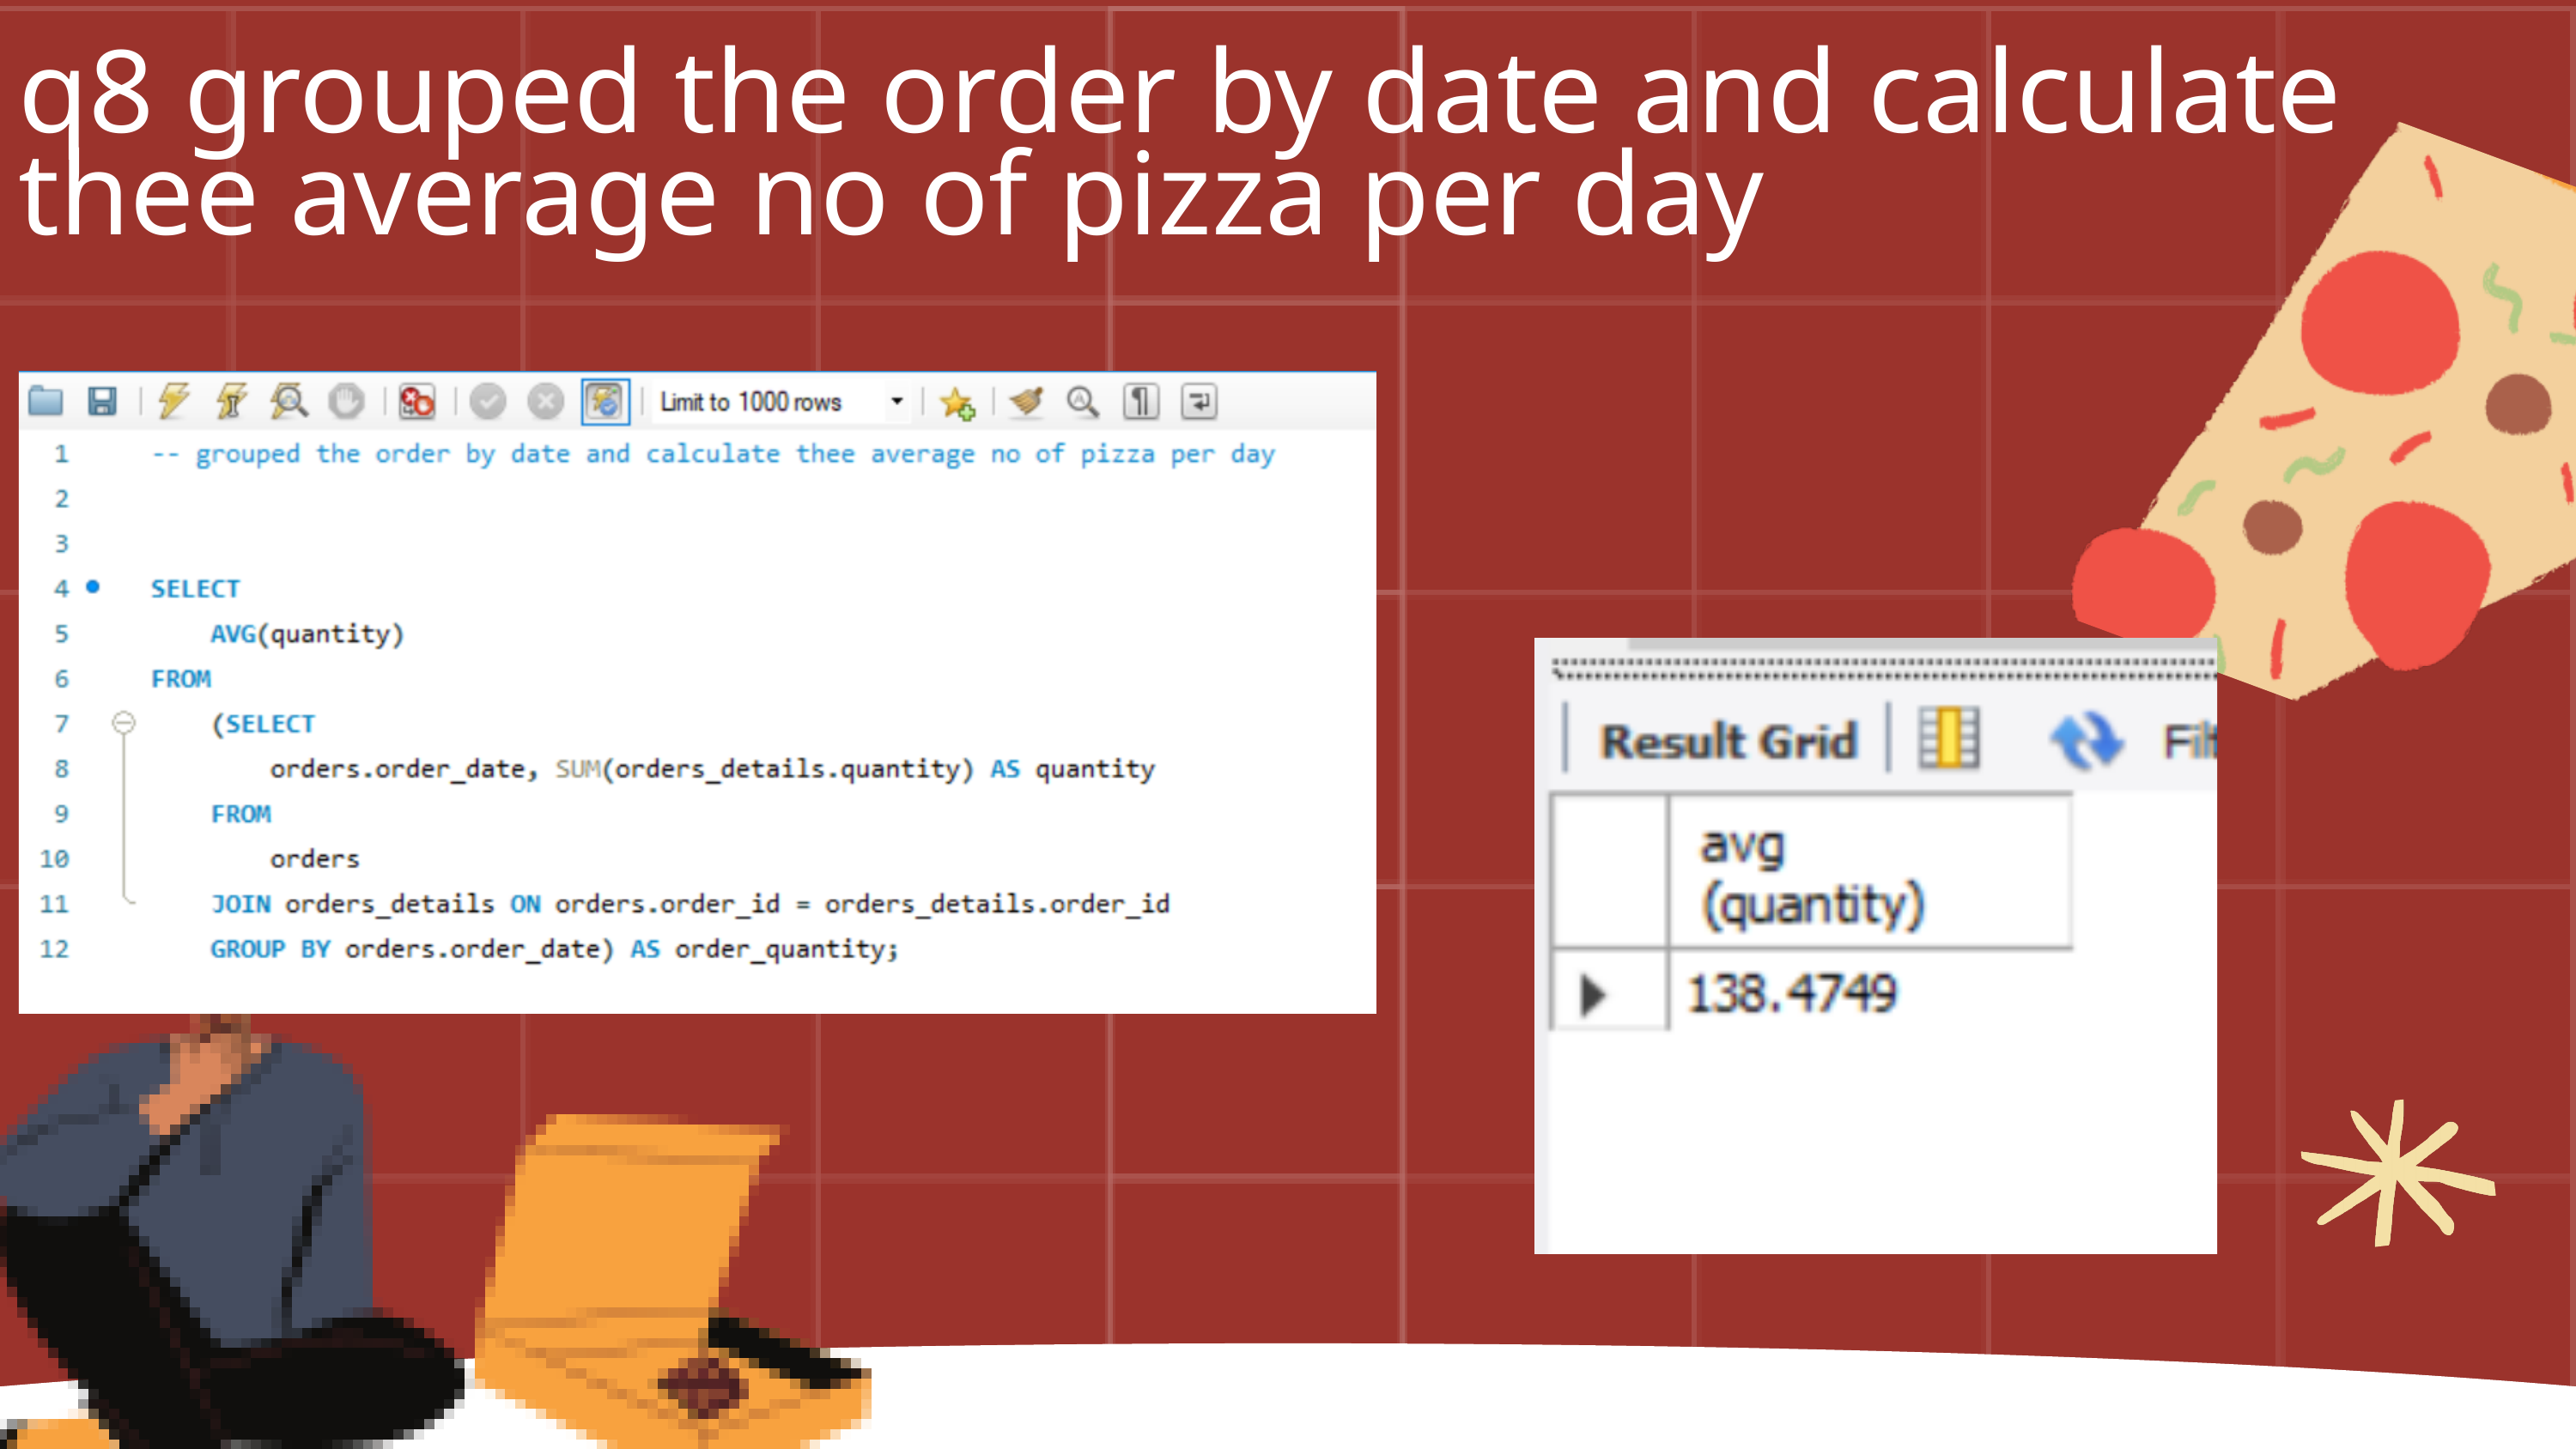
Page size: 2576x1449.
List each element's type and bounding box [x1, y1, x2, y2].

text_box [0, 1343, 2576, 1449]
text_box [0, 6, 2576, 1340]
